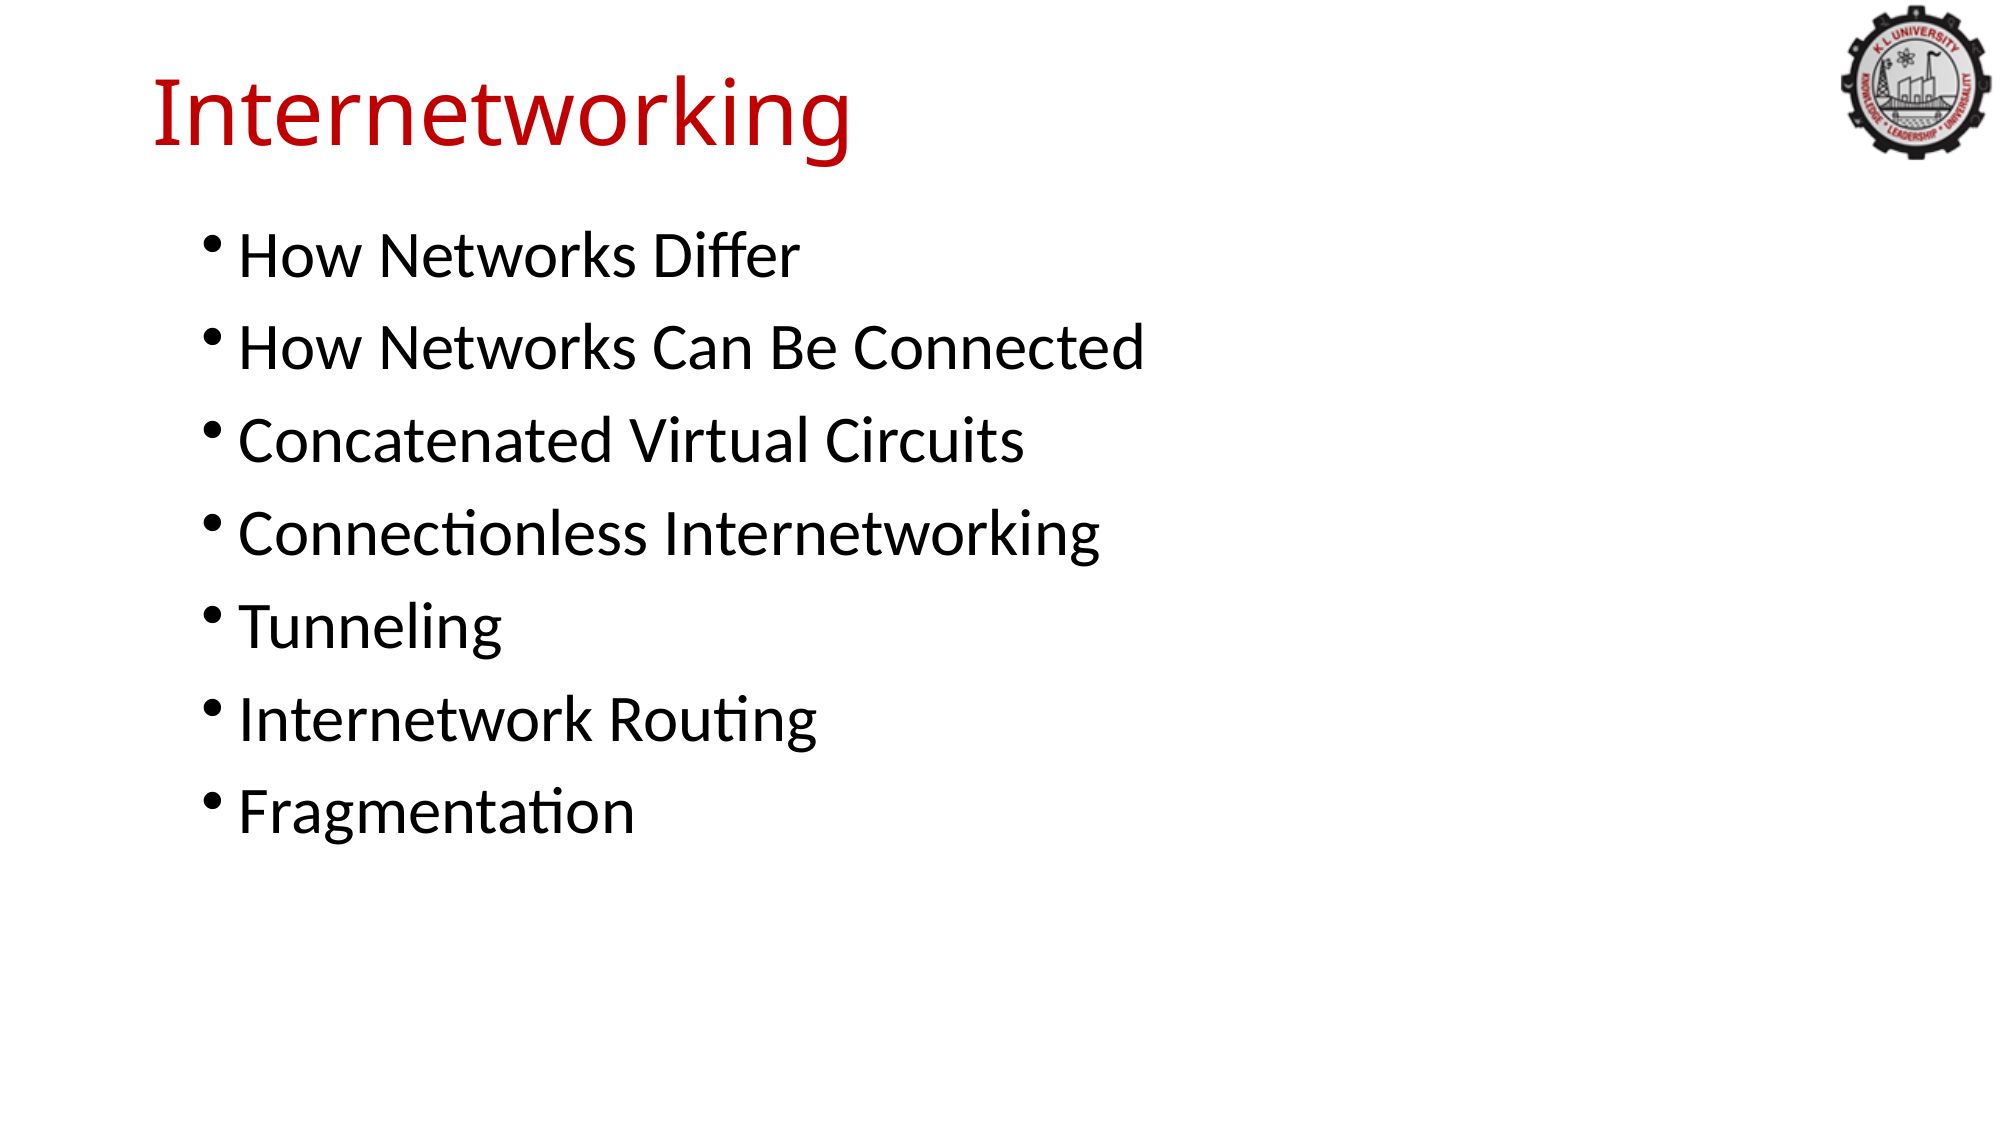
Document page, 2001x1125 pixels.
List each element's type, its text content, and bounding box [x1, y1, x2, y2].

list How Networks Differ How Networks Can Be Connected Concatenated Virtual Circuits Connectionless Internetworking Tunneling Internetwork Routing Fragmentation [186, 212, 2000, 1075]
picture [1827, 0, 2000, 173]
title Internetworking [137, 59, 1863, 173]
